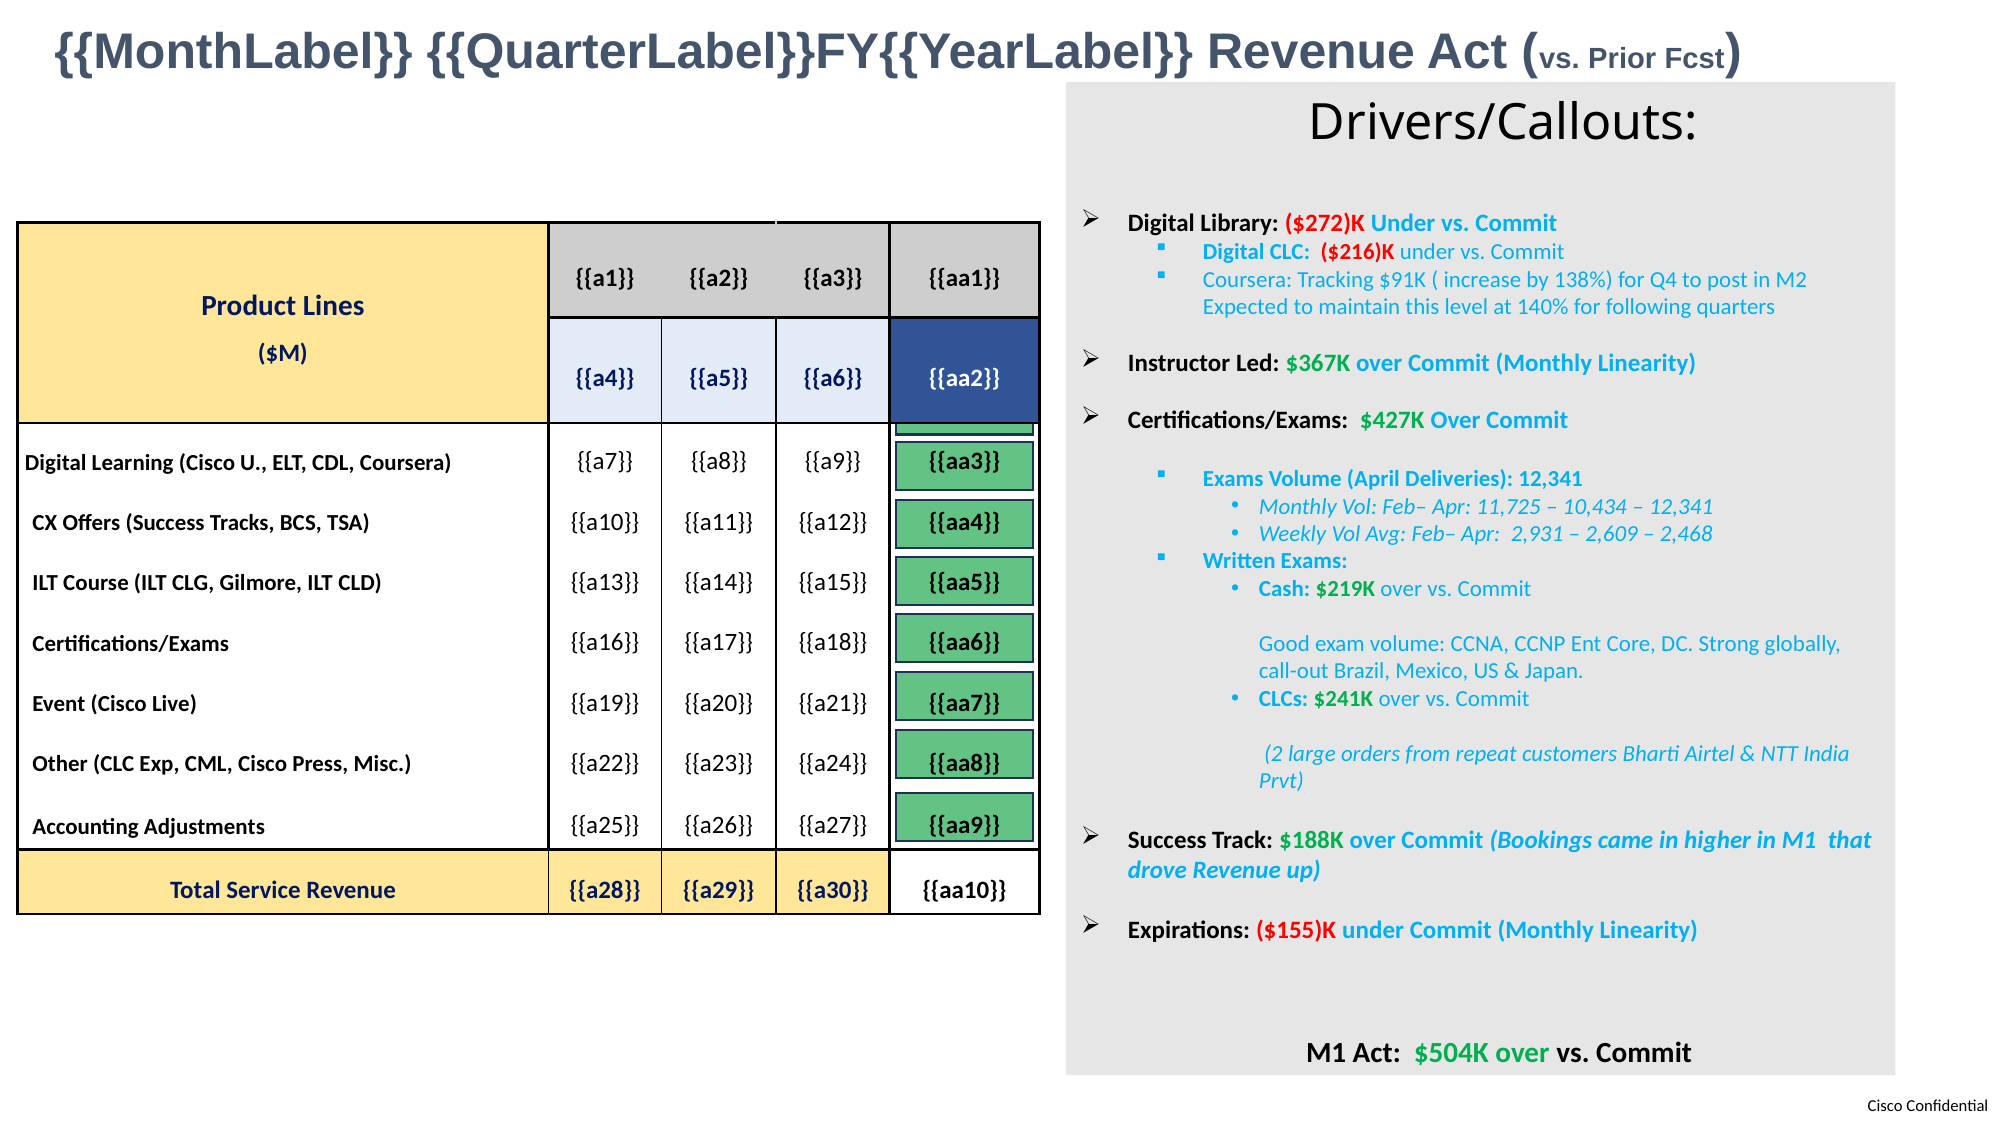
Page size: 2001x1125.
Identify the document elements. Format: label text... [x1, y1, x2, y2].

table_cell {{a13}} [550, 544, 661, 604]
table_header {{a2}} [662, 224, 775, 316]
table_cell {{a12}} [777, 483, 888, 544]
table_cell Other (CLC Exp, CML, Cisco Press, Misc.) [19, 725, 547, 785]
table_cell {{a11}} [662, 483, 775, 544]
table_cell {{a16}} [550, 604, 661, 664]
table_cell {{a14}} [662, 544, 775, 604]
table_cell {{a24}} [777, 725, 888, 785]
table_header {{a3}} [777, 224, 888, 316]
table_cell {{a17}} [662, 604, 775, 664]
table_header Product Lines ($M) [19, 224, 547, 422]
table_cell {{aa8}} [891, 725, 1038, 785]
table_cell {{a18}} [777, 604, 888, 664]
table_header {{a1}} [550, 224, 662, 316]
table_cell {{a23}} [662, 725, 775, 785]
table_cell {{aa9}} [891, 785, 1038, 848]
table_cell {{a9}} [777, 424, 888, 483]
table_cell {{a4}} [550, 319, 661, 422]
table_cell {{a5}} [662, 319, 775, 422]
table_cell {{aa2}} [891, 319, 1038, 422]
table_cell {{a20}} [662, 664, 775, 725]
table_cell {{a27}} [777, 785, 888, 848]
table_cell {{aa6}} [891, 604, 1038, 664]
table_cell {{a10}} [550, 483, 661, 544]
table_cell Digital Learning (Cisco U., ELT, CDL, Coursera) [19, 424, 547, 483]
table_cell {{aa7}} [891, 664, 1038, 725]
table_cell {{a7}} [550, 424, 661, 483]
table_cell {{a21}} [777, 664, 888, 725]
table_cell {{a29}} [662, 851, 775, 913]
table_cell {{a30}} [777, 851, 888, 913]
table_cell CX Offers (Success Tracks, BCS, TSA) [19, 483, 547, 544]
table_cell {{a26}} [662, 785, 775, 848]
table_cell {{a6}} [777, 319, 888, 422]
table_cell {{a19}} [550, 664, 661, 725]
table_cell {{a28}} [549, 851, 661, 913]
table_cell ILT Course (ILT CLG, Gilmore, ILT CLD) [19, 544, 547, 604]
title {{MonthLabel}} {{QuarterLabel}}FY{{YearLabel}} Revenue Act (vs. Prior Fcst) [39, 7, 1929, 99]
table_cell {{aa3}} [891, 424, 1038, 483]
table_cell Accounting Adjustments [19, 785, 547, 848]
table_cell {{a15}} [777, 544, 888, 604]
table_cell {{a8}} [662, 424, 775, 483]
table_cell Certifications/Exams [19, 604, 547, 664]
table_header {{aa1}} [891, 224, 1038, 316]
table_cell Total Service Revenue [19, 851, 548, 913]
table_cell Event (Cisco Live) [19, 664, 547, 725]
table_cell {{a22}} [550, 725, 661, 785]
text_box Drivers/Callouts: Digital Library: ($272)K Under vs. Commit Digital CLC: ($216)K under vs. Commit Coursera: Tracking $91K ( increase by 138%) for Q4 to post in M2 Expected to maintain this level at 140% for following quarters Instructor Led: $367K over Commit (Monthly Linearity) Certifications/Exams: $427K Over Commit Exams Volume (April Deliveries): 12,341 Monthly Vol: Feb– Apr: 11,725 – 10,434 – 12,341 Weekly Vol Avg: Feb– Apr: 2,931 – 2,609 – 2,468 Written Exams: Cash: $219K over vs. Commit Good exam volume: CCNA, CCNP Ent Core, DC. Strong globally, call-out Brazil, Mexico, US & Japan. CLCs: $241K over vs. Commit (2 large orders from repeat customers Bharti Airtel & NTT India Prvt) Success Track: $188K over Commit (Bookings came in higher in M1 that drove Revenue up) Expirations: ($155)K under Commit (Monthly Linearity) M1 Act: $504K over vs. Commit [1065, 81, 1896, 1076]
table_cell {{aa10}} [891, 851, 1038, 913]
table_cell {{aa5}} [891, 544, 1038, 604]
table_cell {{aa4}} [891, 483, 1038, 544]
table_cell {{a25}} [550, 785, 661, 848]
